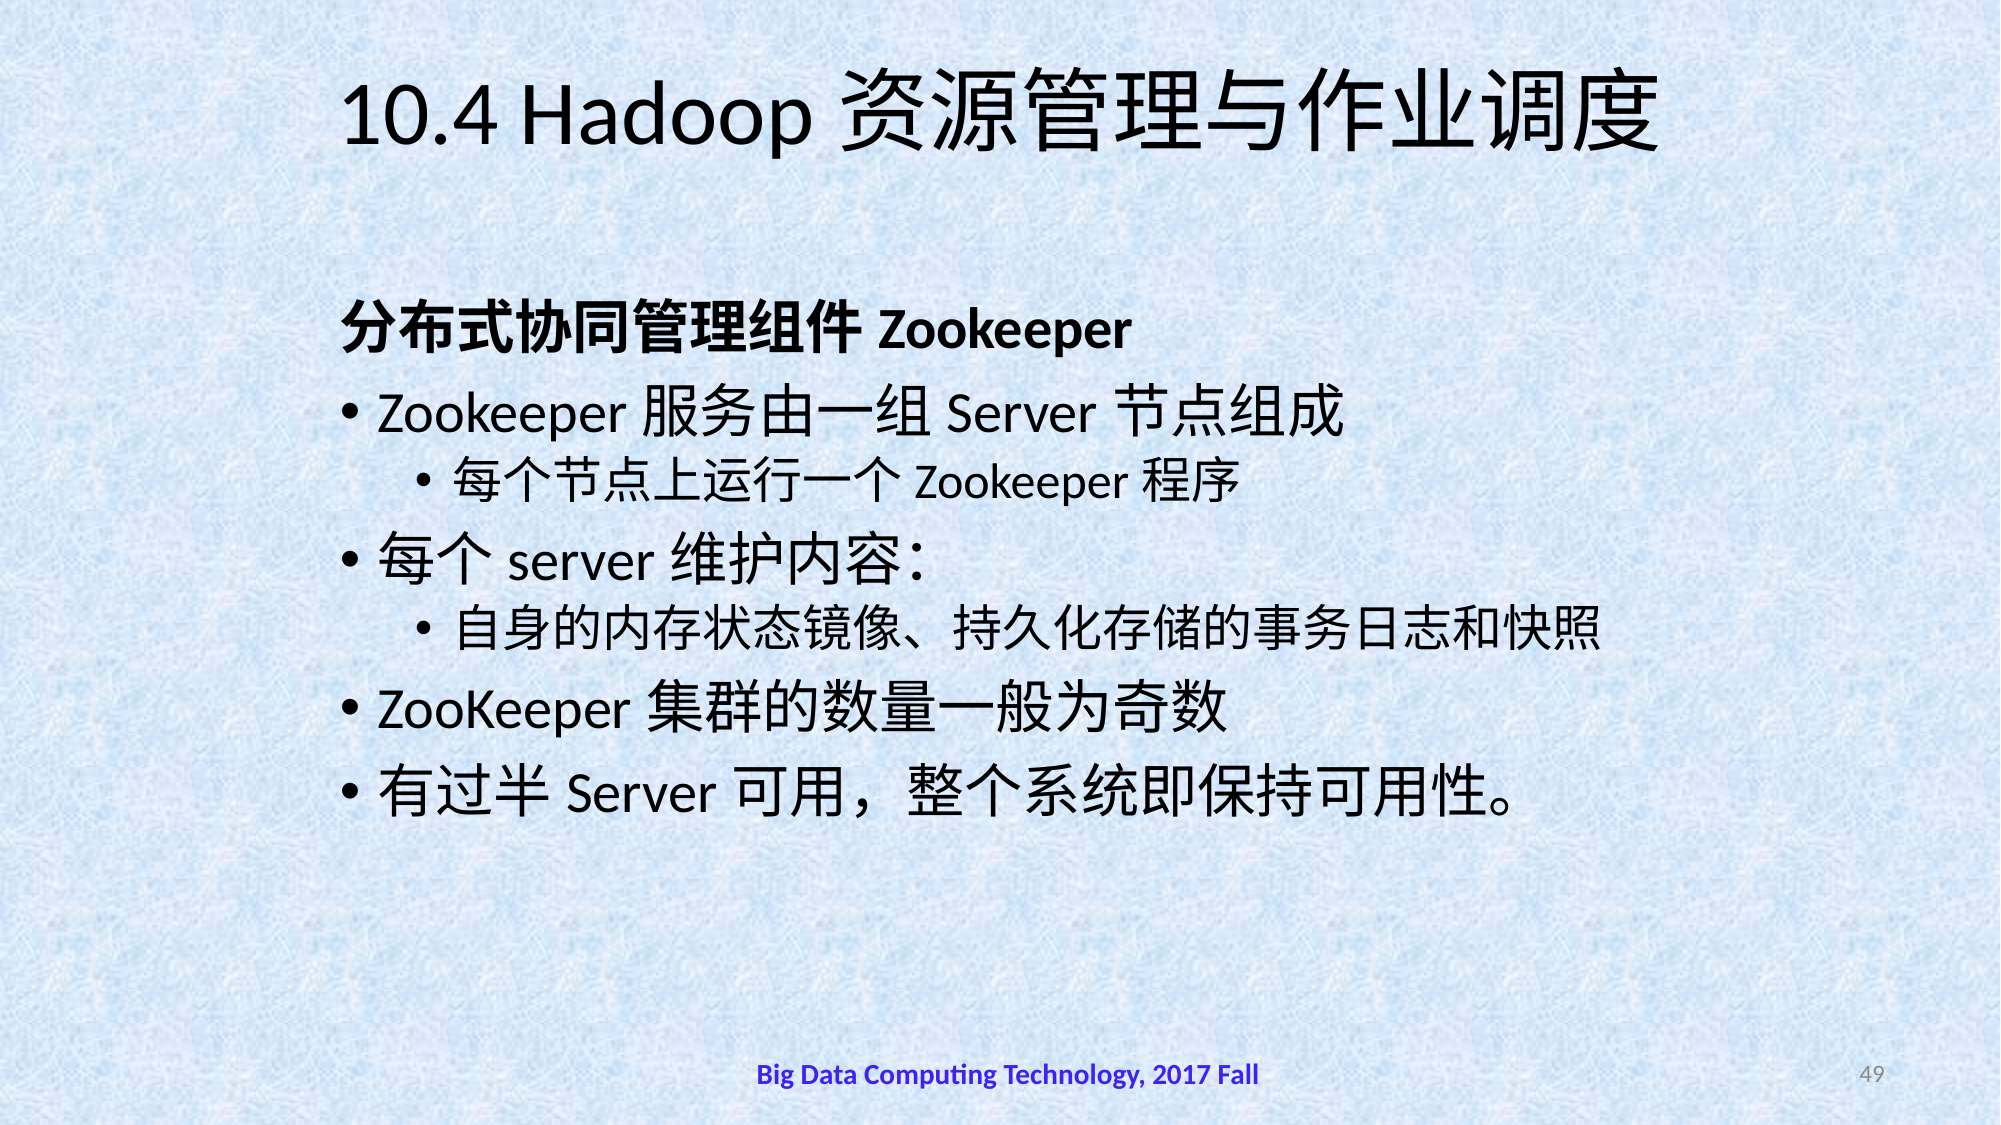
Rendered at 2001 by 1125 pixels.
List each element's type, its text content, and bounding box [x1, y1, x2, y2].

picture [0, 0, 2001, 1125]
slide_number 49 [1433, 1042, 1900, 1103]
text_box 分布式协同管理组件Zookeeper Zookeeper服务由一组Server节点组成 每个节点上运行一个Zookeeper程序 每个server维护内容： 自身的内存状态镜像、持久化存储的事务日志和快照 ZooKeeper集群的数量一般为奇数 有过半Server可用，整个系统即保持可用性。 [324, 291, 1638, 975]
footer Big Data Computing Technology, 2017 Fall [633, 1042, 1384, 1103]
title 10.4 Hadoop资源管理与作业调度 [99, 45, 1900, 233]
